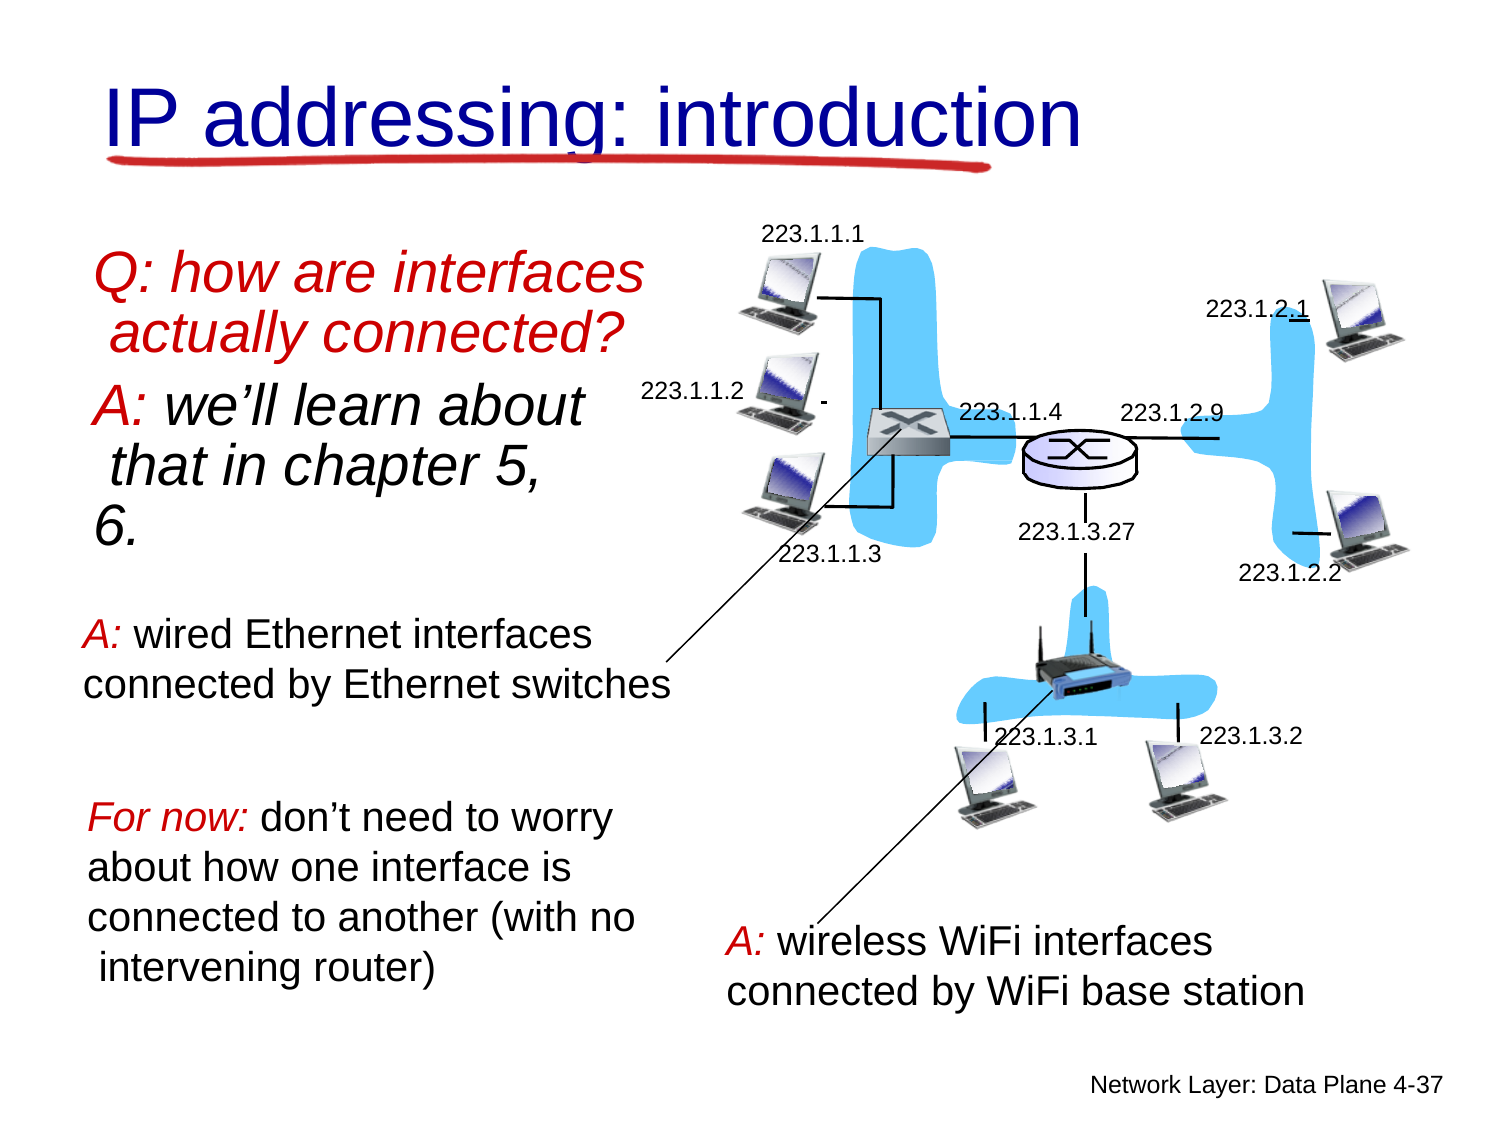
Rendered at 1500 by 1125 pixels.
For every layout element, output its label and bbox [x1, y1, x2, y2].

slide_number [625, 1010, 1458, 1125]
text_box [80, 249, 1431, 707]
text_box [758, 215, 868, 248]
text_box [91, 232, 650, 557]
text_box [85, 787, 638, 990]
title [100, 61, 1091, 252]
text_box [1015, 493, 1139, 546]
text_box [102, 149, 1002, 179]
text_box [724, 552, 1308, 1010]
